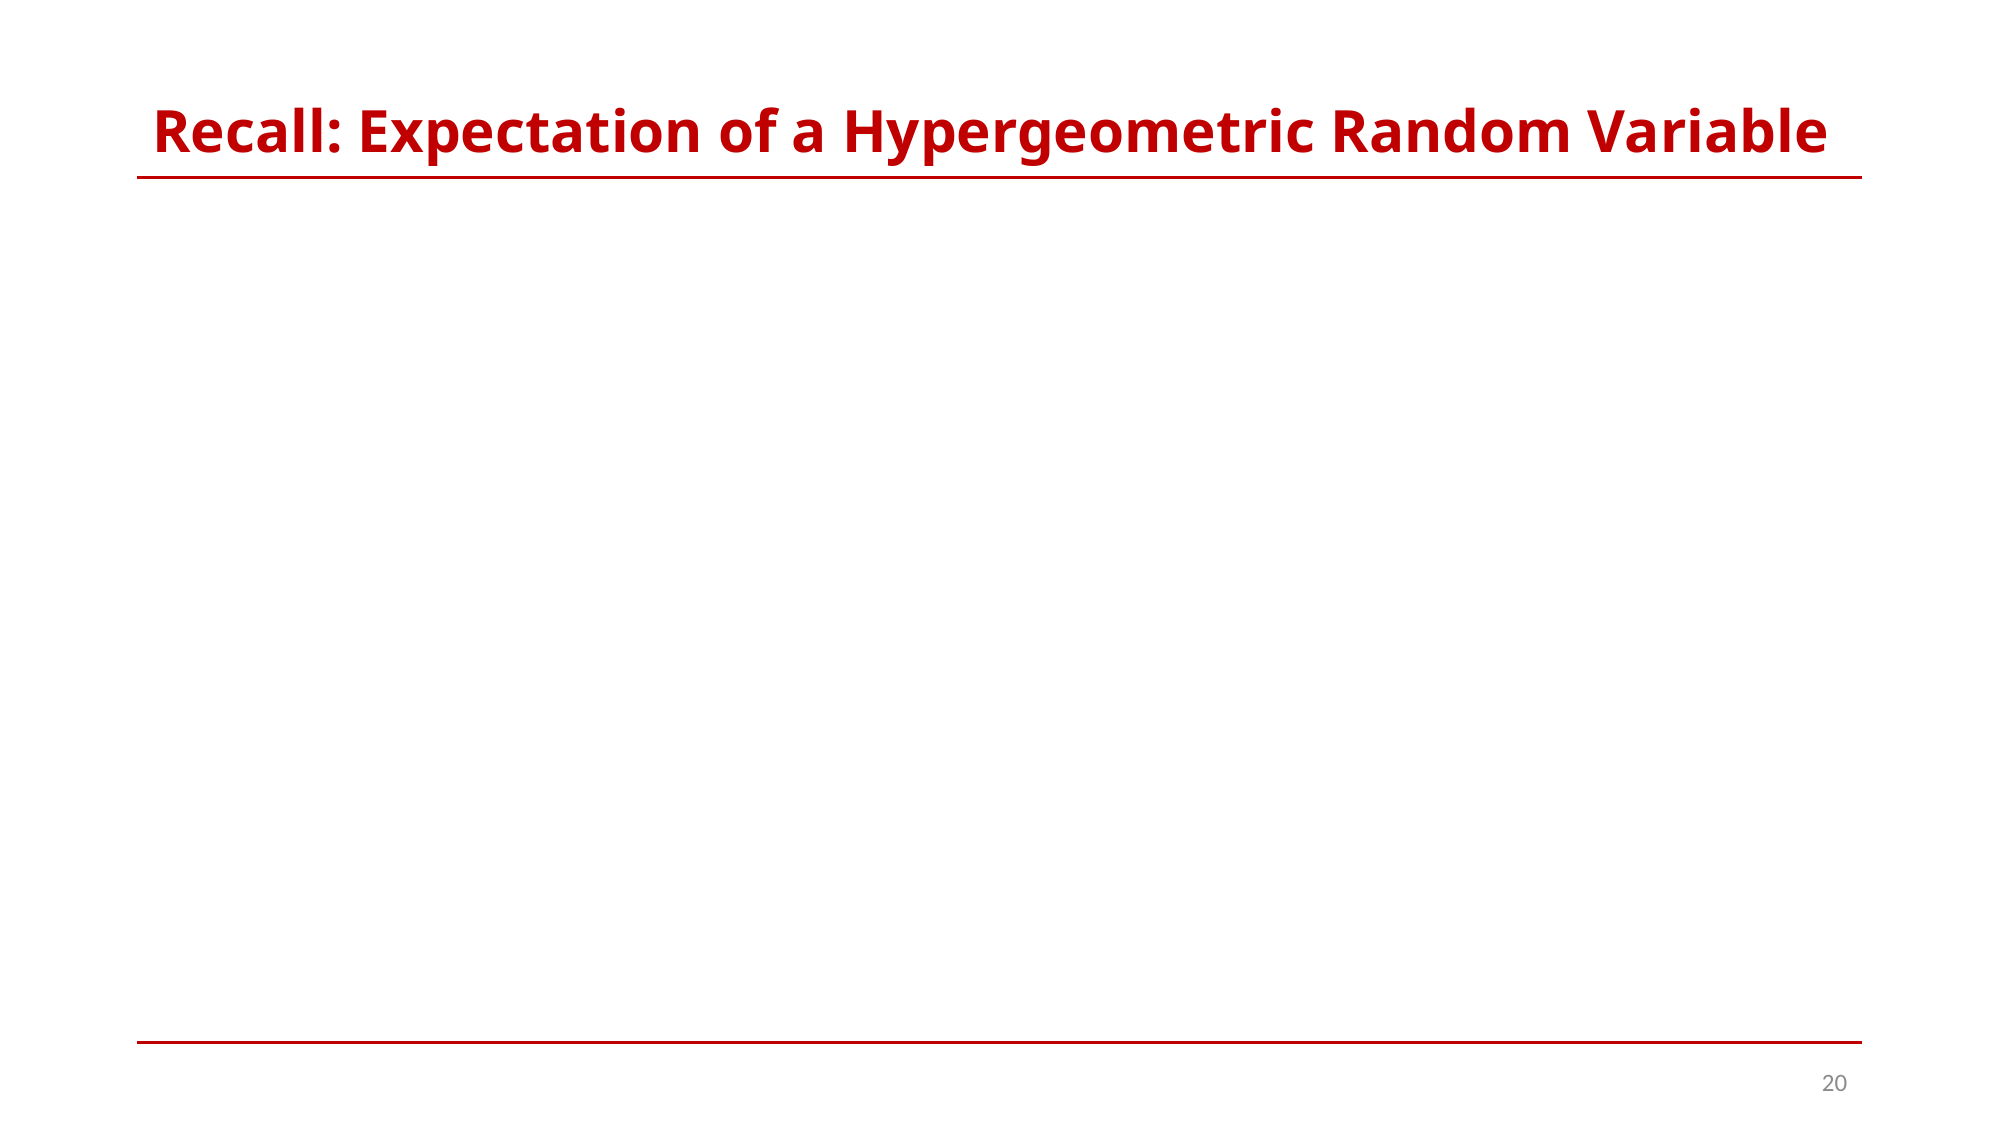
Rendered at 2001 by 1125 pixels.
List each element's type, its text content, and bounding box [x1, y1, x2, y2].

title Recall: Expectation of a Hypergeometric Random Variable [137, 90, 1863, 178]
slide_number 20 [1412, 1051, 1863, 1111]
